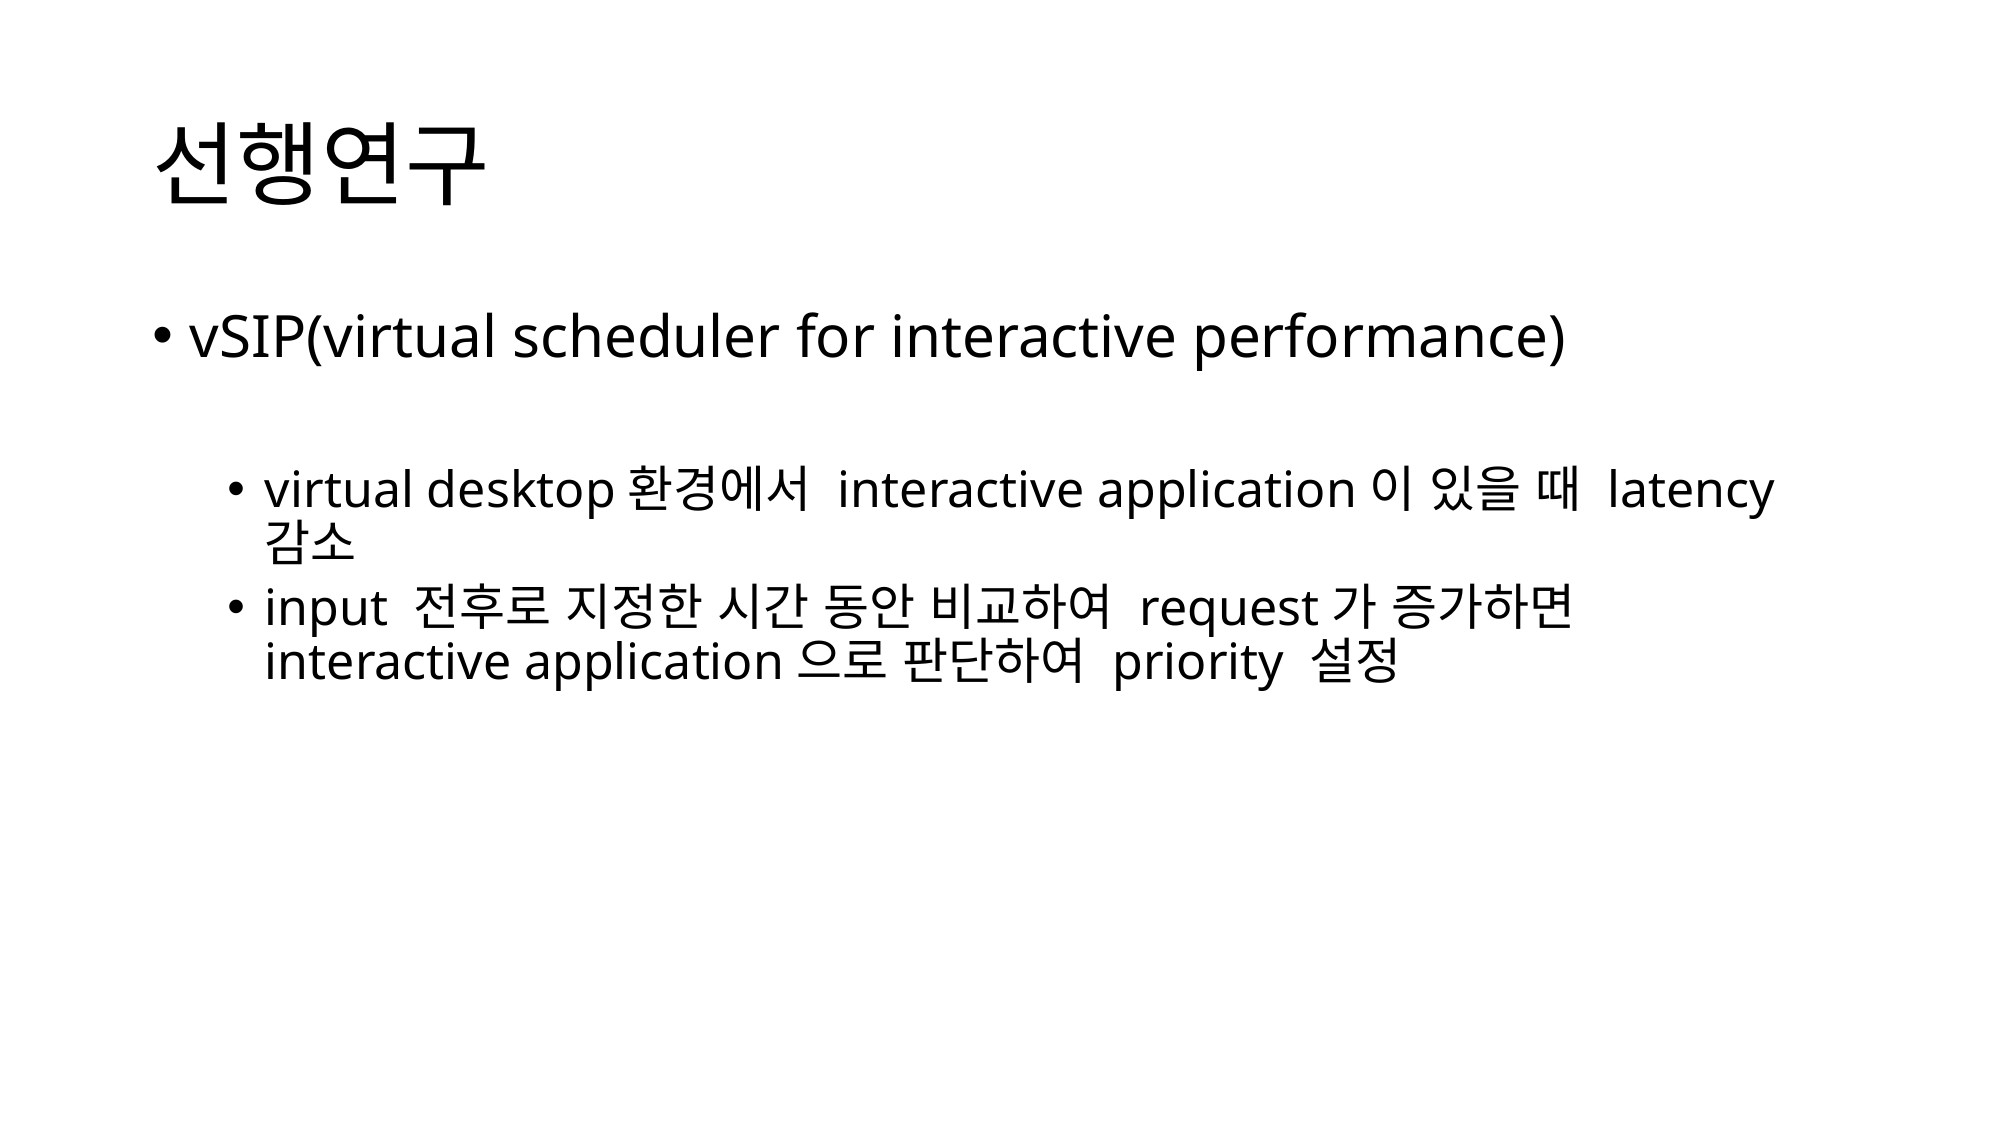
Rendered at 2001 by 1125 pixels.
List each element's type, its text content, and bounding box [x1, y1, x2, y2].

list vSIP(virtual scheduler for interactive performance) virtual desktop환경에서 interactive application이 있을 때 latency 감소 input 전후로 지정한 시간 동안 비교하여 request가 증가하면 interactive application으로 판단하여 priority 설정 [137, 299, 1863, 1014]
title 선행연구 [137, 59, 1863, 278]
